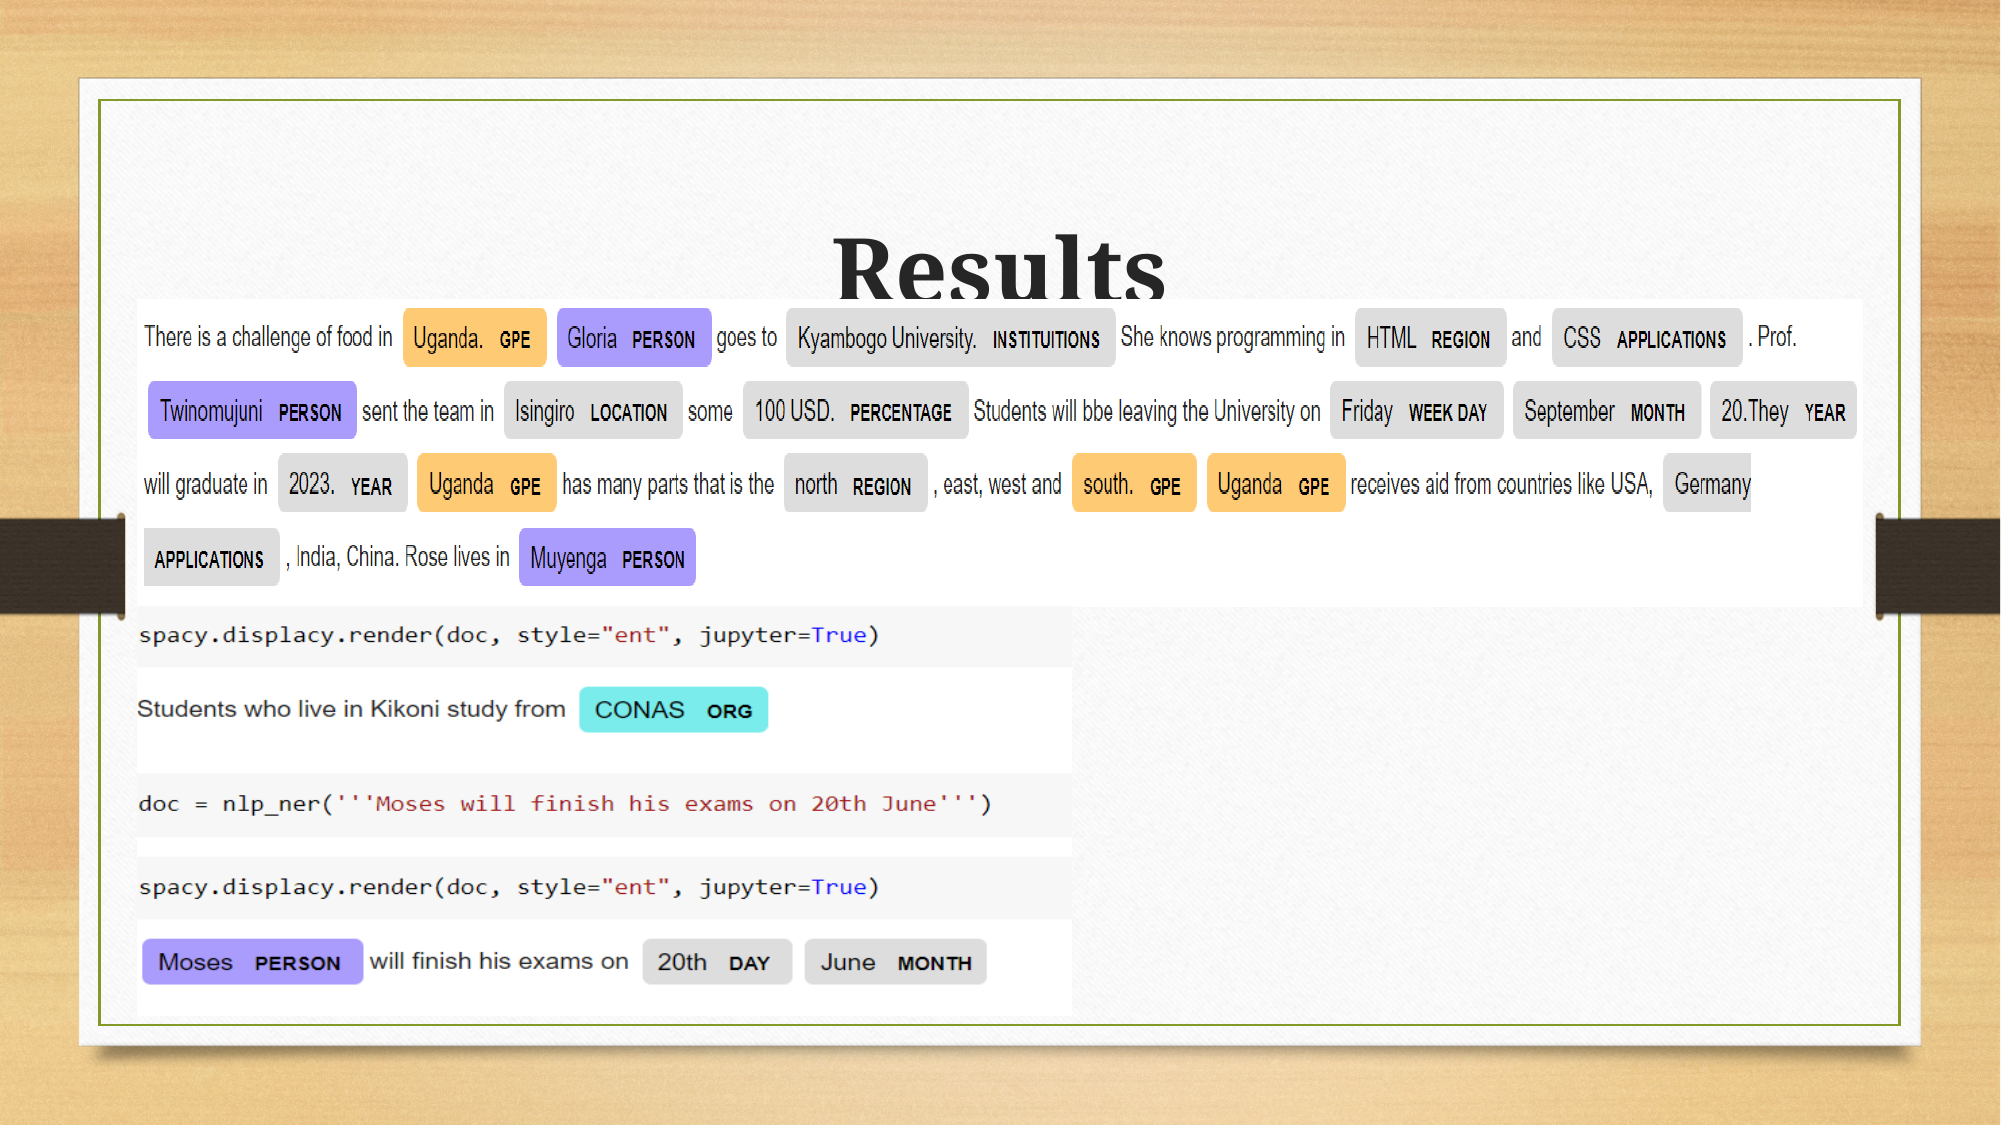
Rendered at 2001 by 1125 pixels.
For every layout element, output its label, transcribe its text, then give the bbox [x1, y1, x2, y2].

picture [0, 0, 2001, 1125]
title Results [212, 161, 1788, 299]
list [137, 299, 1863, 607]
